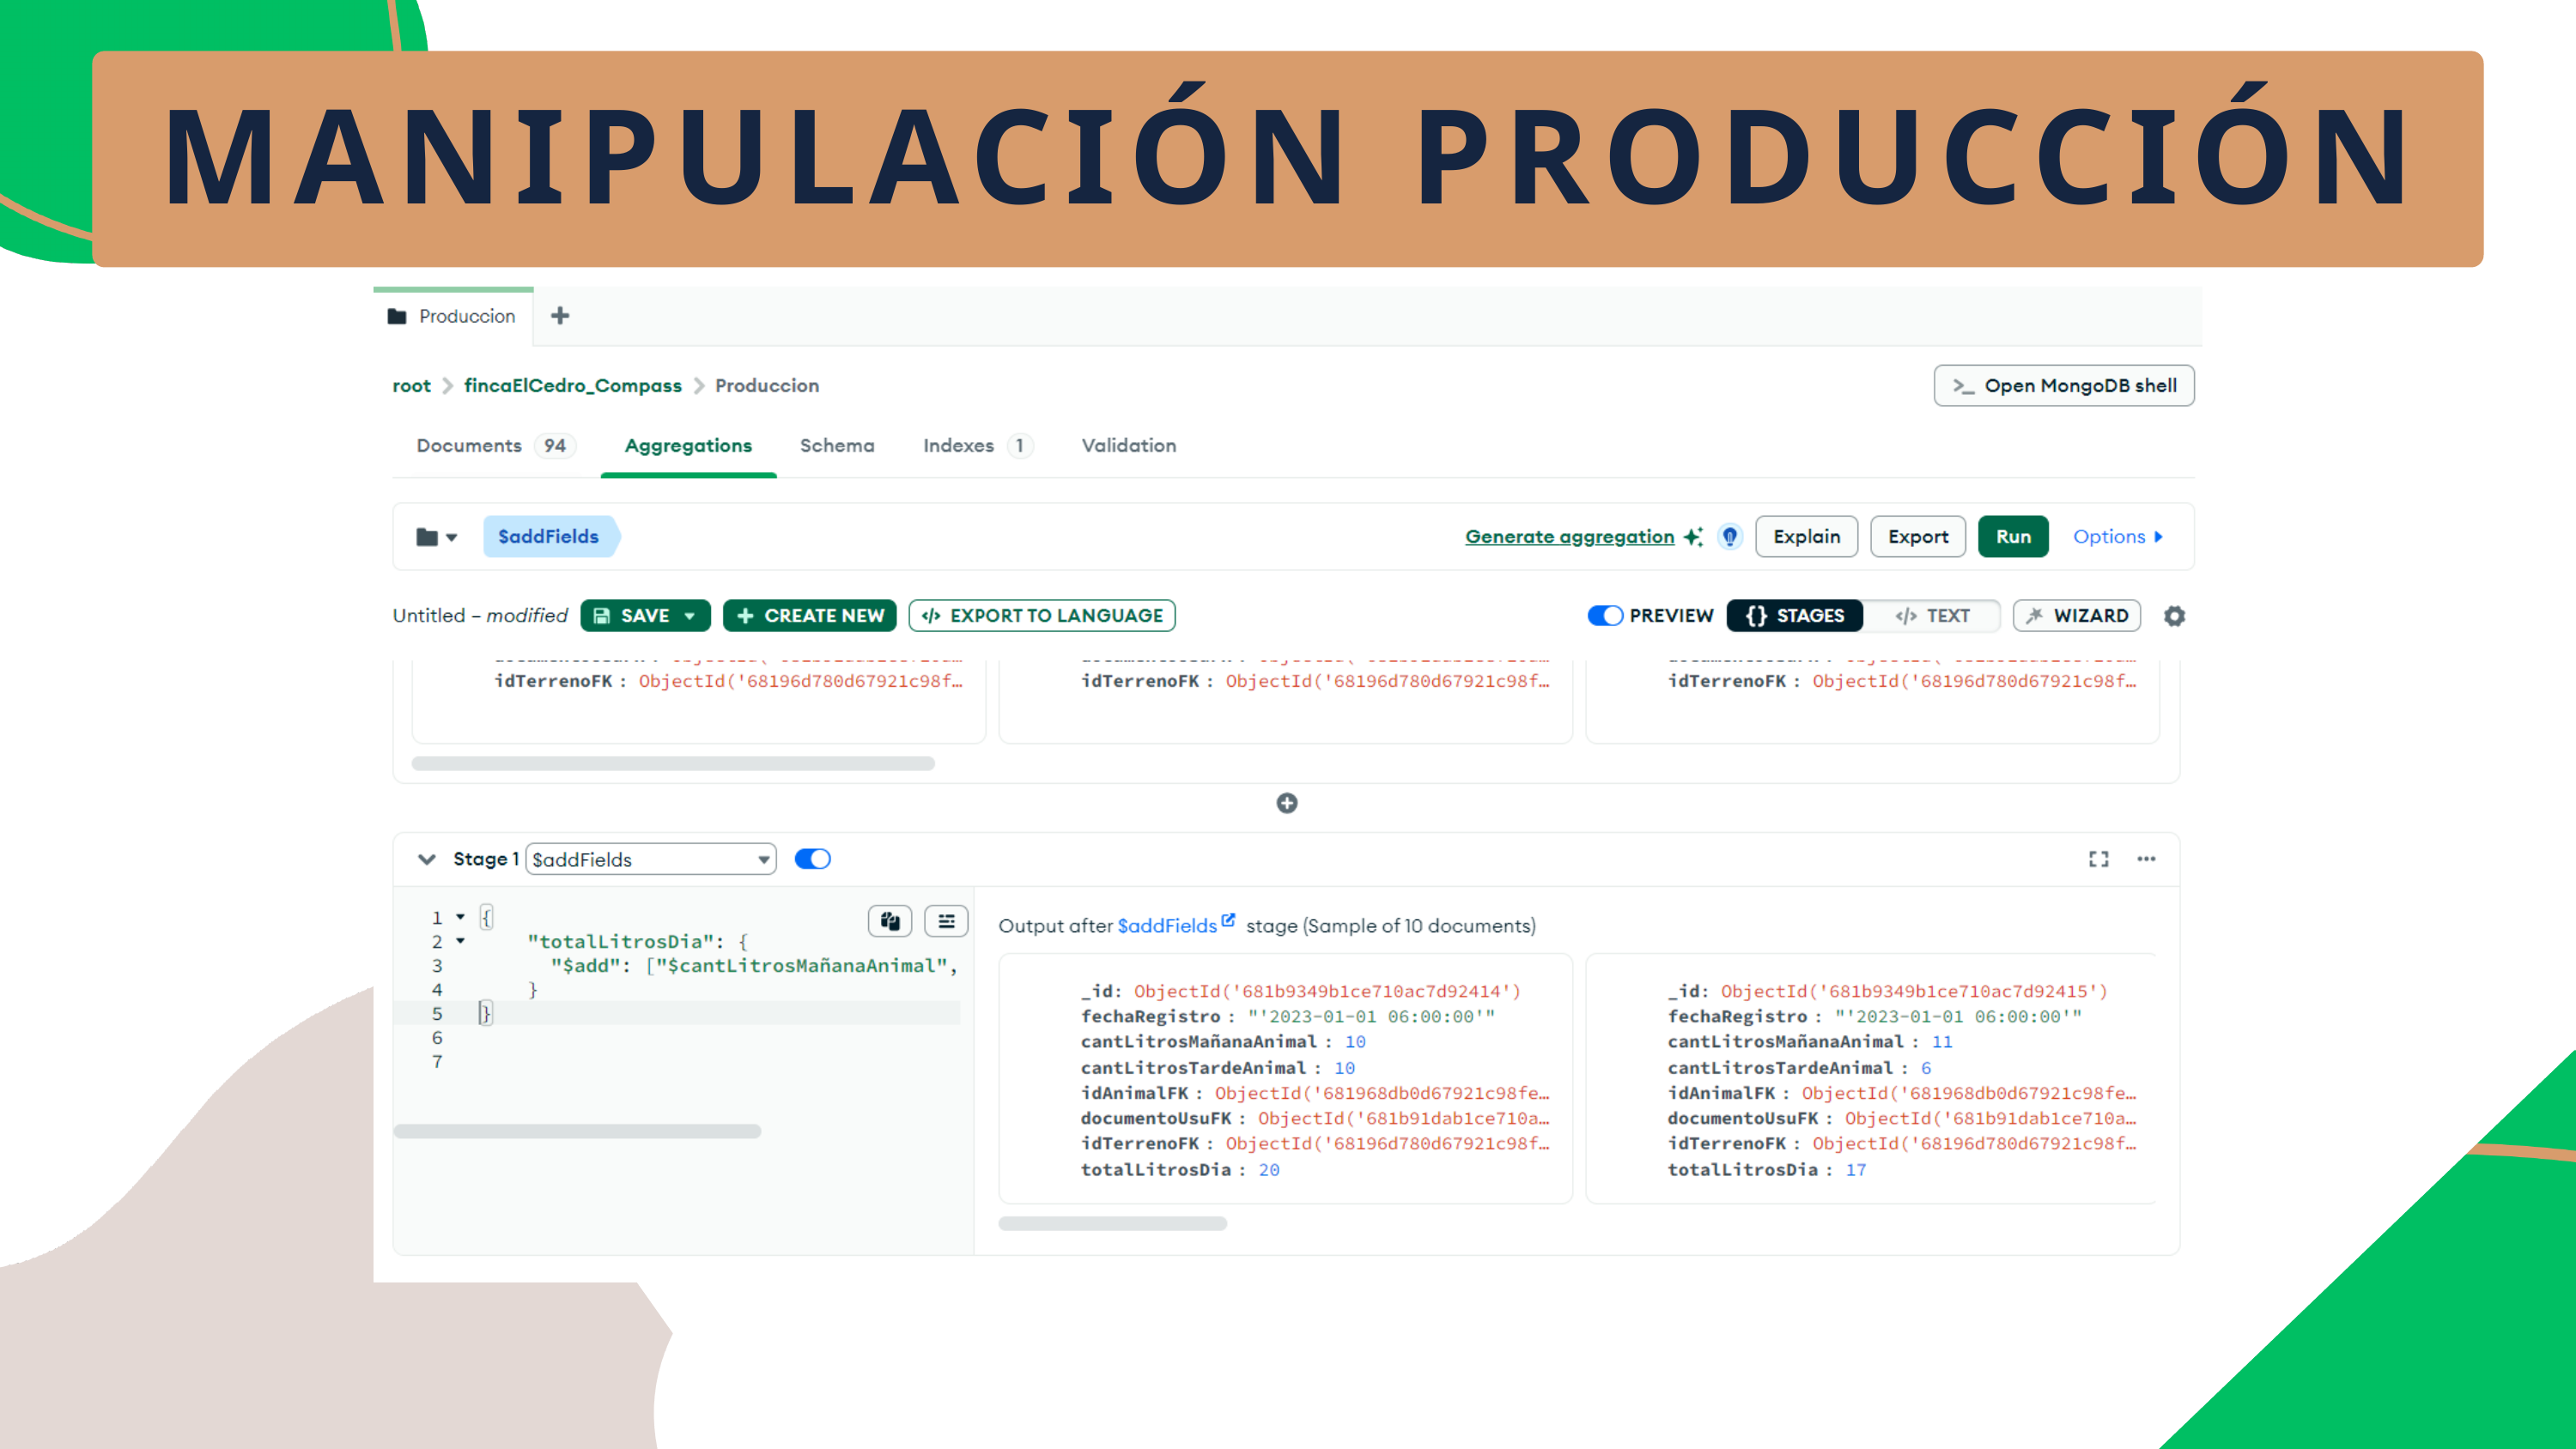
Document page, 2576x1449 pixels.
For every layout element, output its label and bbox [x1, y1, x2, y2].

text_box [2159, 1048, 2576, 1449]
text_box [92, 51, 2484, 268]
text_box [0, 948, 755, 1449]
text_box [0, 0, 548, 268]
picture [373, 271, 2203, 1283]
